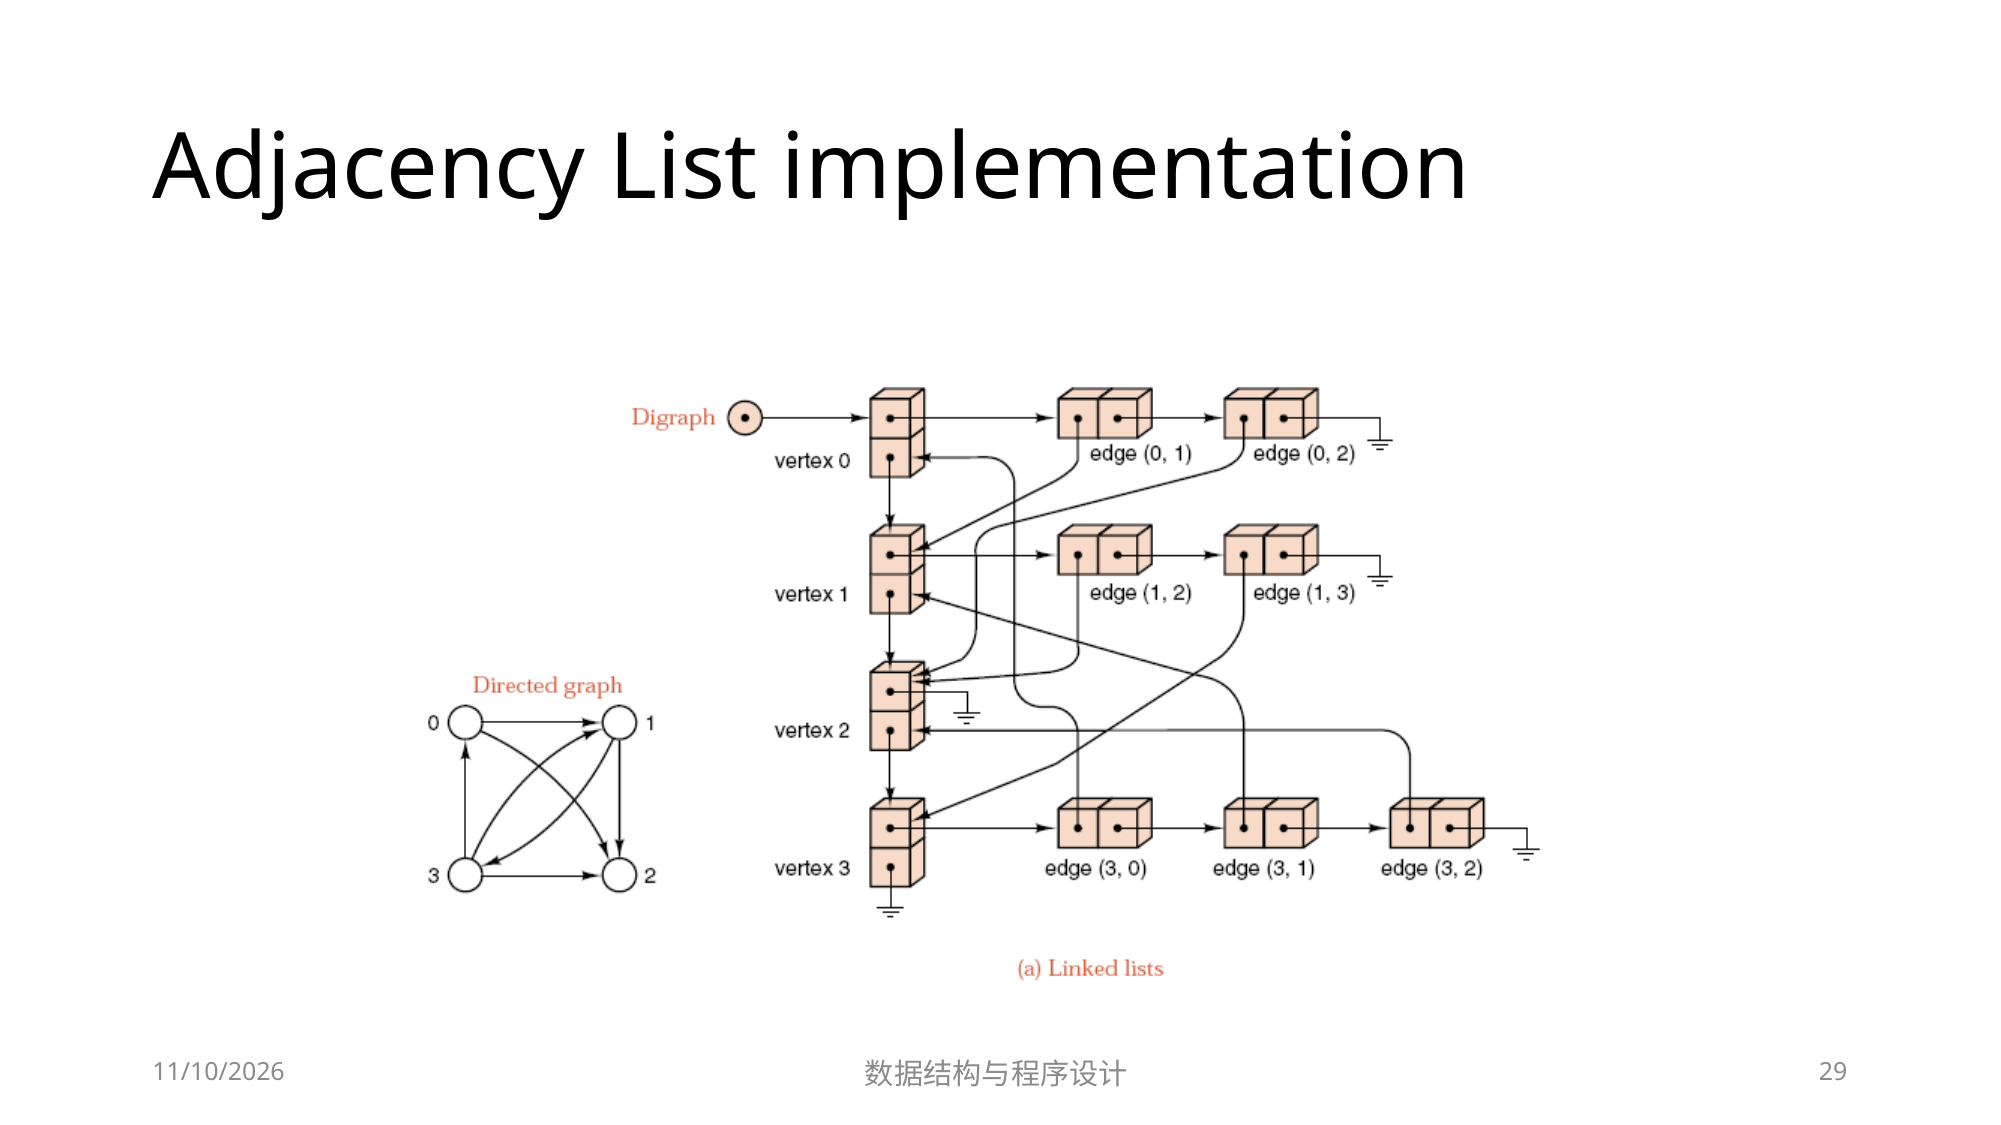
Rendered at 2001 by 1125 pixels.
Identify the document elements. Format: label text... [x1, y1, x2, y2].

title Adjacency List implementation [137, 59, 1863, 278]
footer 数据结构与程序设计 [662, 1042, 1338, 1103]
picture [379, 326, 1627, 1018]
slide_number 29 [1412, 1042, 1863, 1103]
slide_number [137, 1042, 588, 1103]
